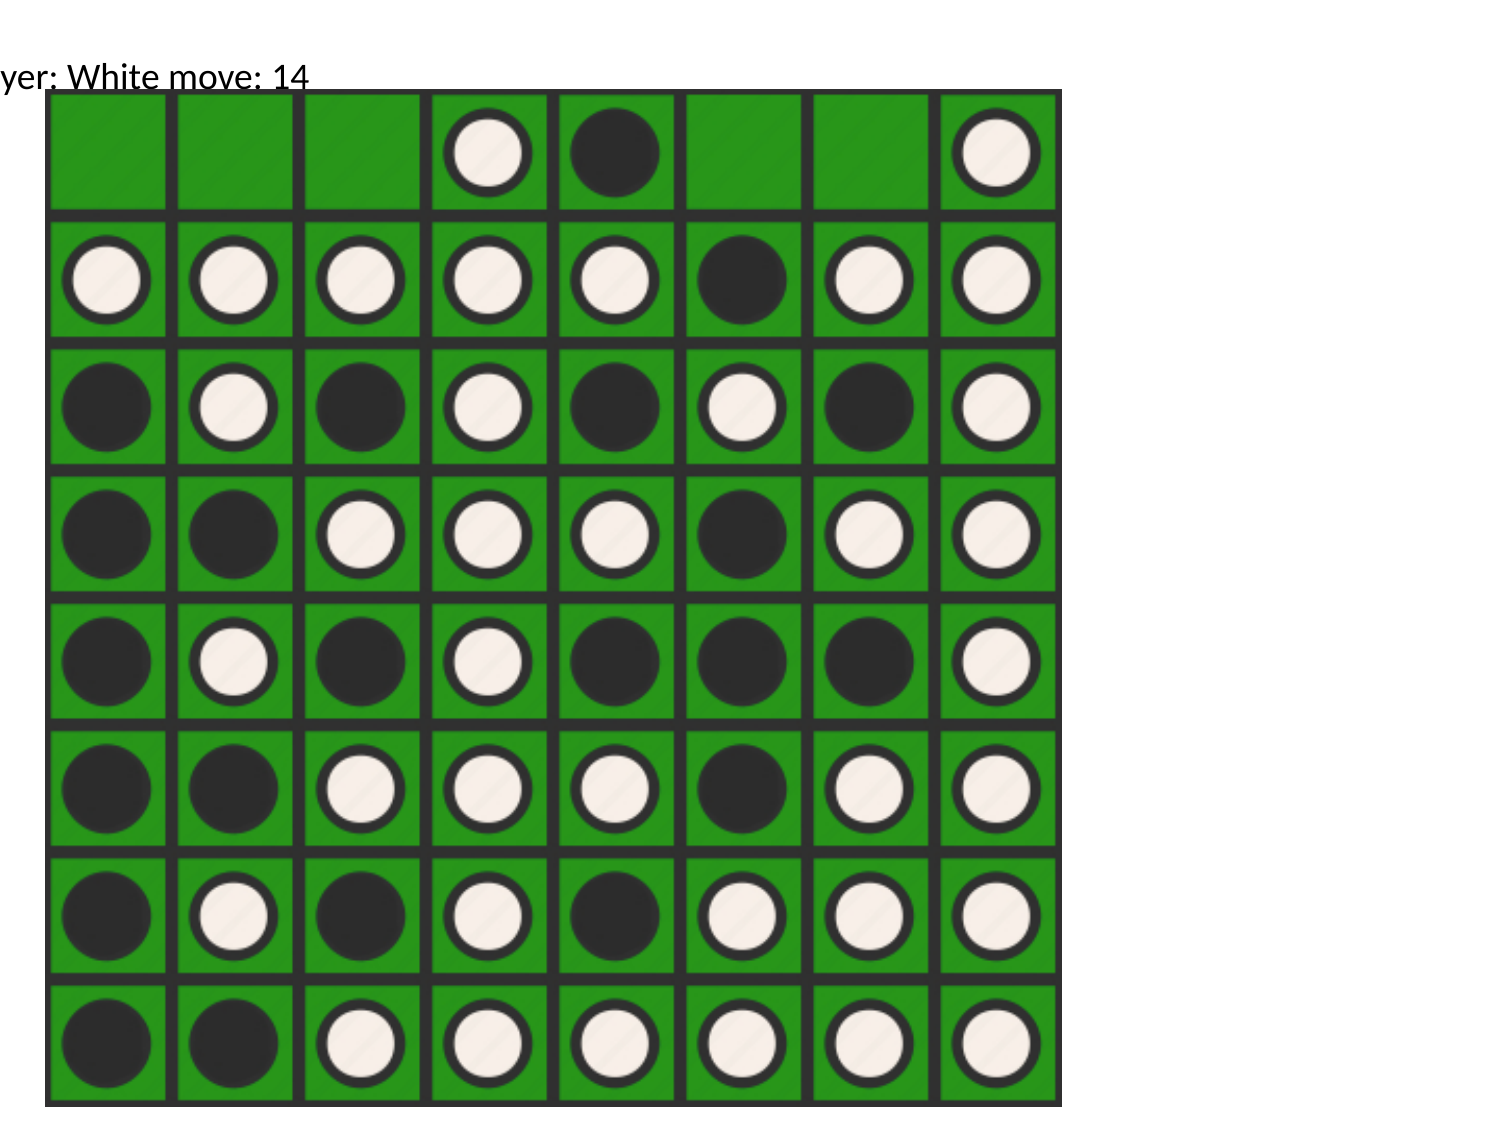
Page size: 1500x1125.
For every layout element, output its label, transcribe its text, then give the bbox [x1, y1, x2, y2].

picture [44, 89, 1062, 1107]
text_box turn: 56 player: White move: 14 [0, 44, 325, 105]
